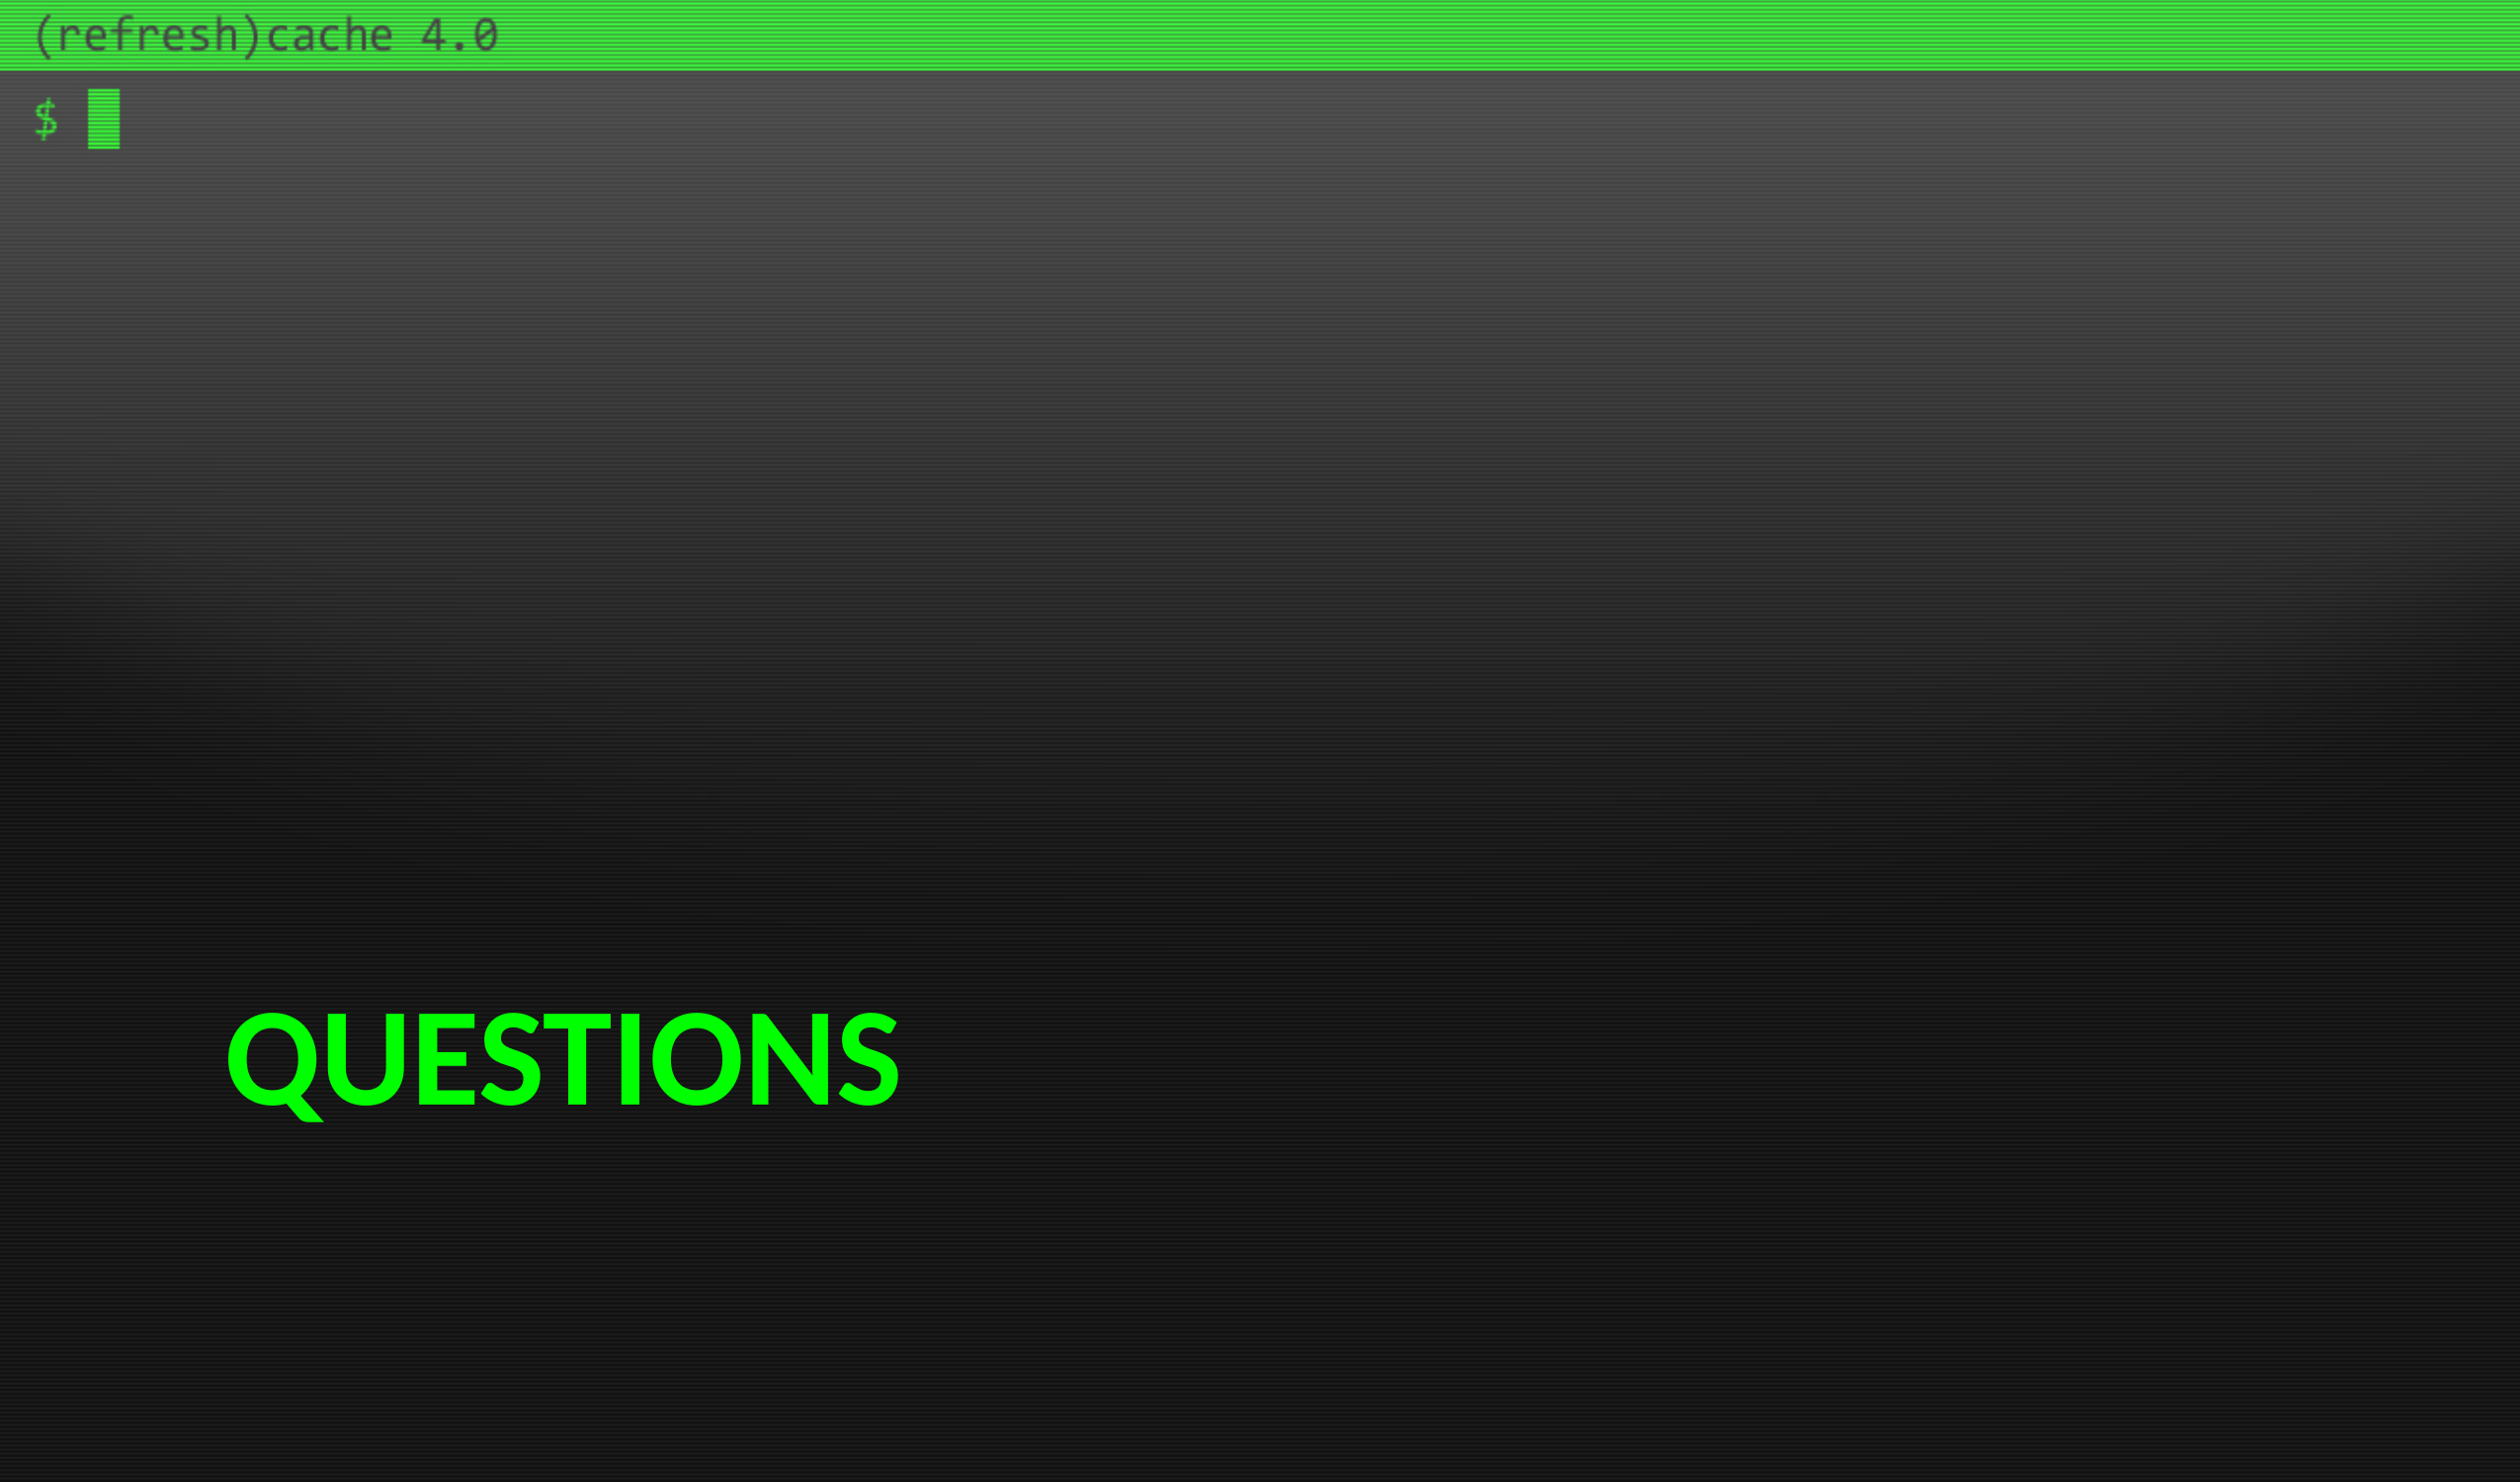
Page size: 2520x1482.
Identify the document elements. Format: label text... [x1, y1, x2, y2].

title Questions [199, 951, 2341, 1247]
picture [0, 0, 2520, 1482]
